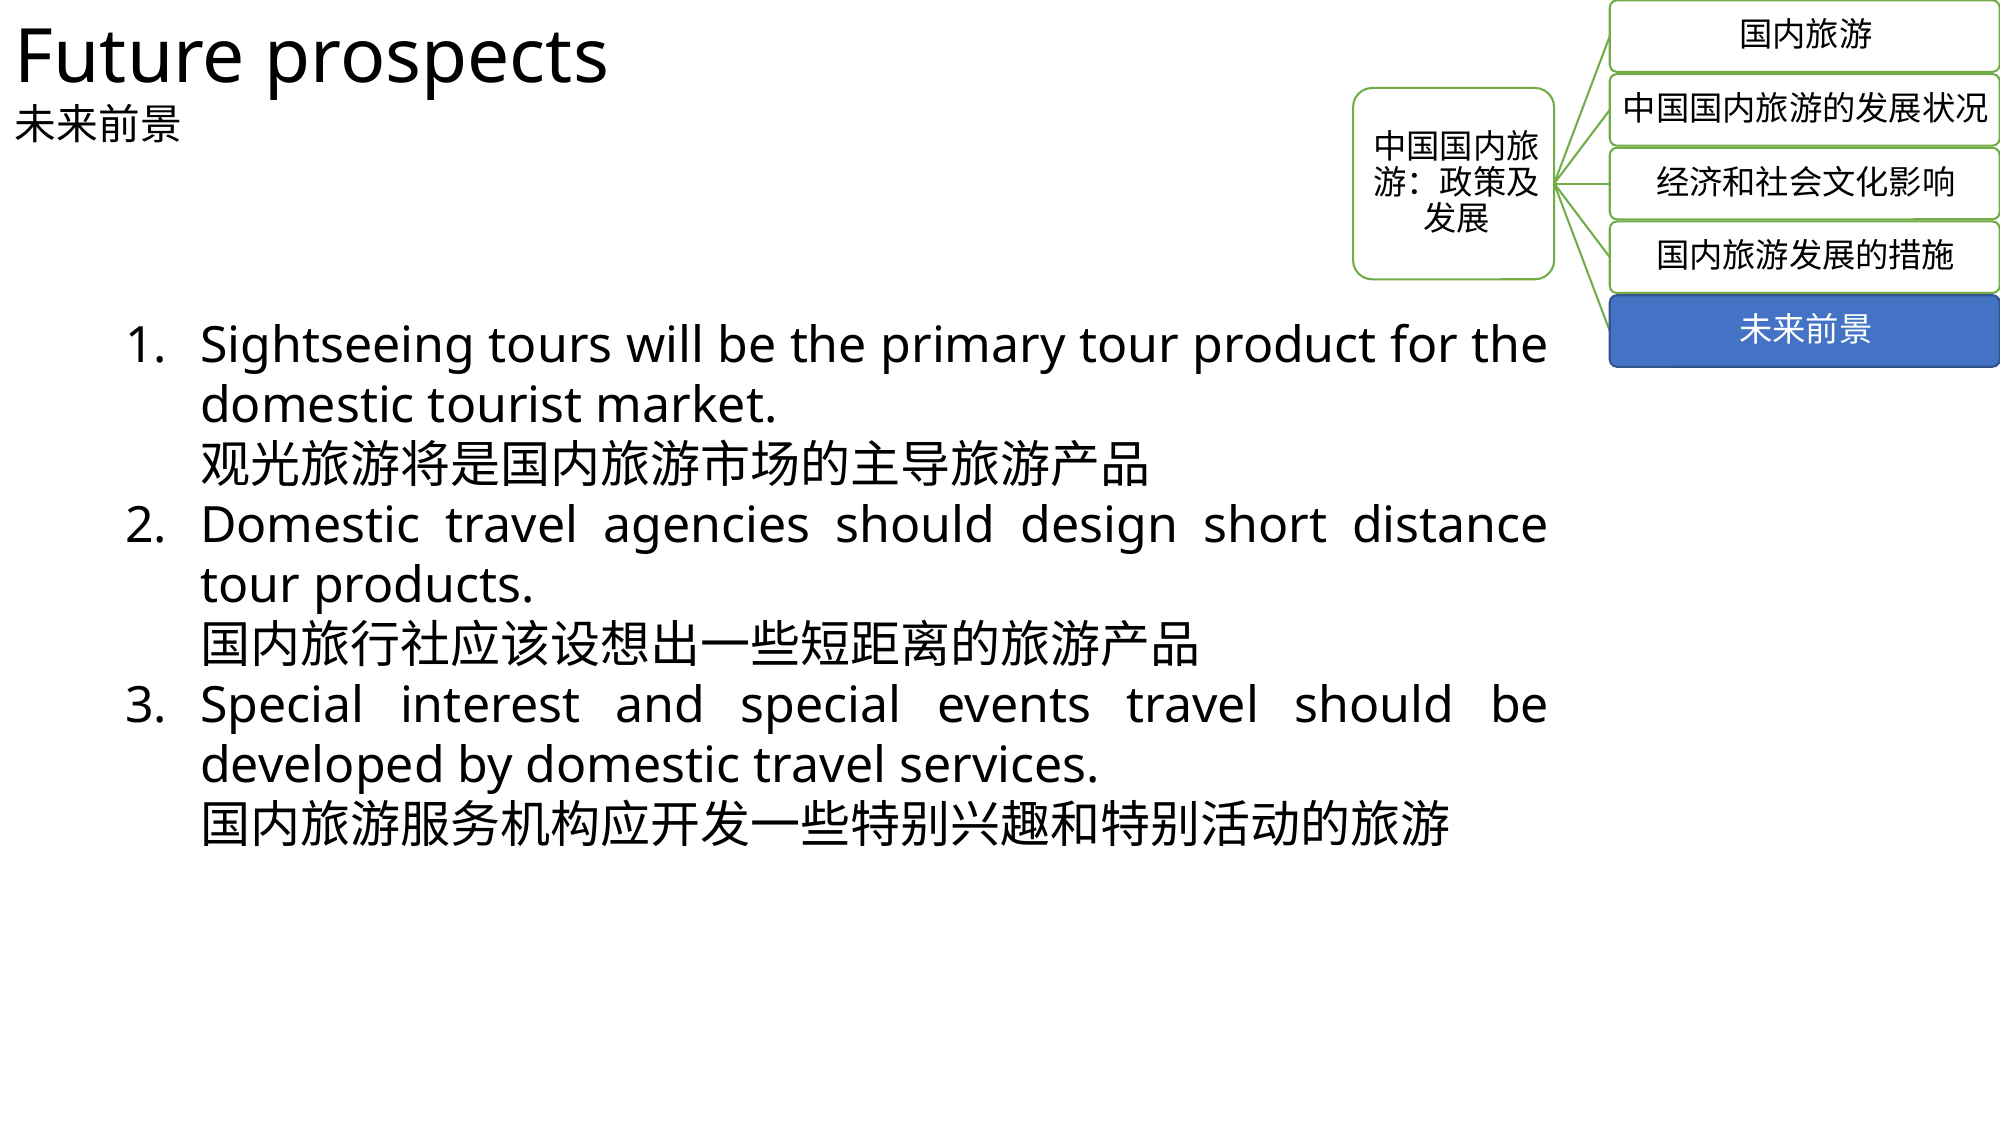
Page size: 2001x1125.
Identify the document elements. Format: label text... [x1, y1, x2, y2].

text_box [1337, 0, 2000, 368]
text_box Sightseeing tours will be the primary tour product for the domestic tourist market. 观光旅游将是国内旅游市场的主导旅游产品 Domestic travel agencies should design short distance tour products. 国内旅行社应该设想出一些短距离的旅游产品 Special interest and special events travel should be developed by domestic travel services. 国内旅游服务机构应开发一些特别兴趣和特别活动的旅游 [110, 304, 1565, 860]
text_box Future prospects 未来前景 [0, 0, 1337, 155]
